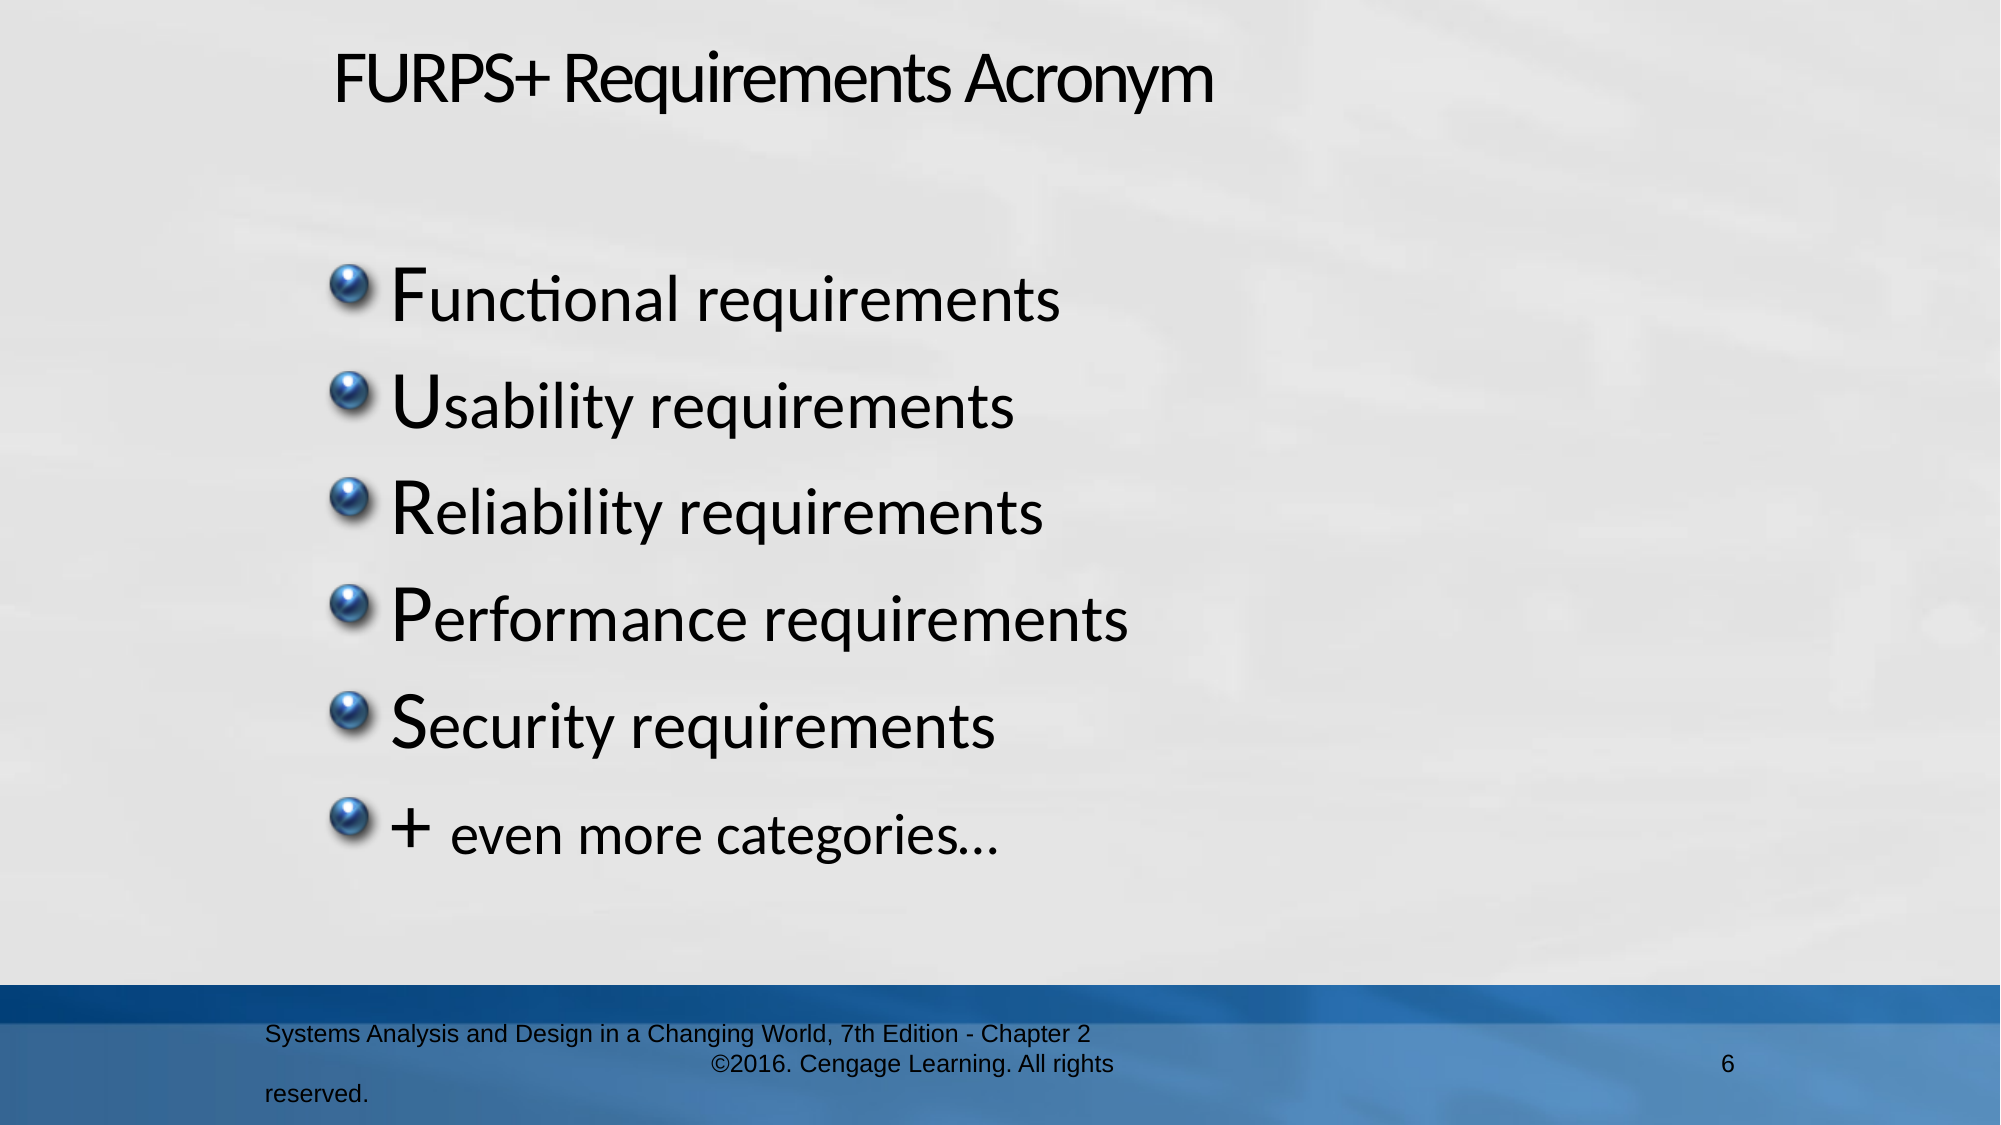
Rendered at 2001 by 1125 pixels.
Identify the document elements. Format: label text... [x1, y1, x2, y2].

title FURPS+ Requirements Acronym [333, 37, 2000, 120]
picture [0, 0, 2001, 1125]
footer Systems Analysis and Design in a Changing World, 7th Edition - Chapter 2 ©2016. Cengage Learning. All rights reserved. [249, 1025, 1150, 1100]
slide_number 6 [1562, 1025, 1750, 1100]
list Functional requirements Usability requirements Reliability requirements Performance requirements Security requirements + even more categories… [324, 249, 1675, 897]
